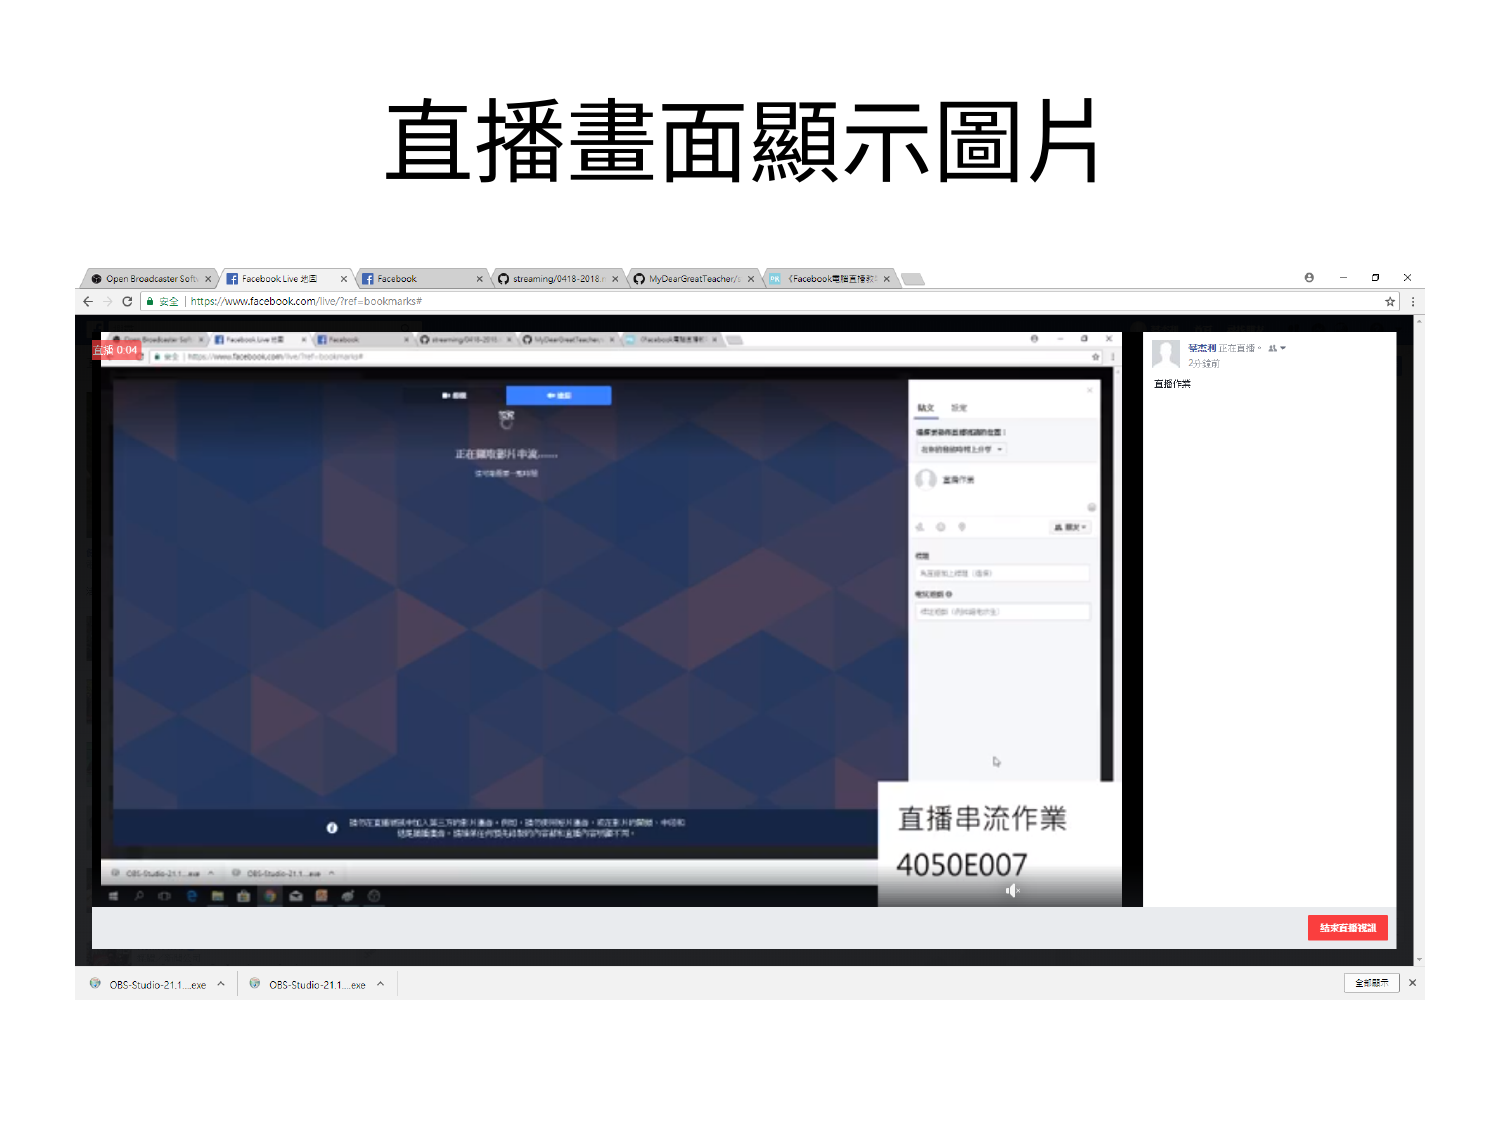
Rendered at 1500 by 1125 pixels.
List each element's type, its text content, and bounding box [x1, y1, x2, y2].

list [74, 267, 1426, 1000]
title 直播畫面顯示圖片 [75, 45, 1425, 233]
